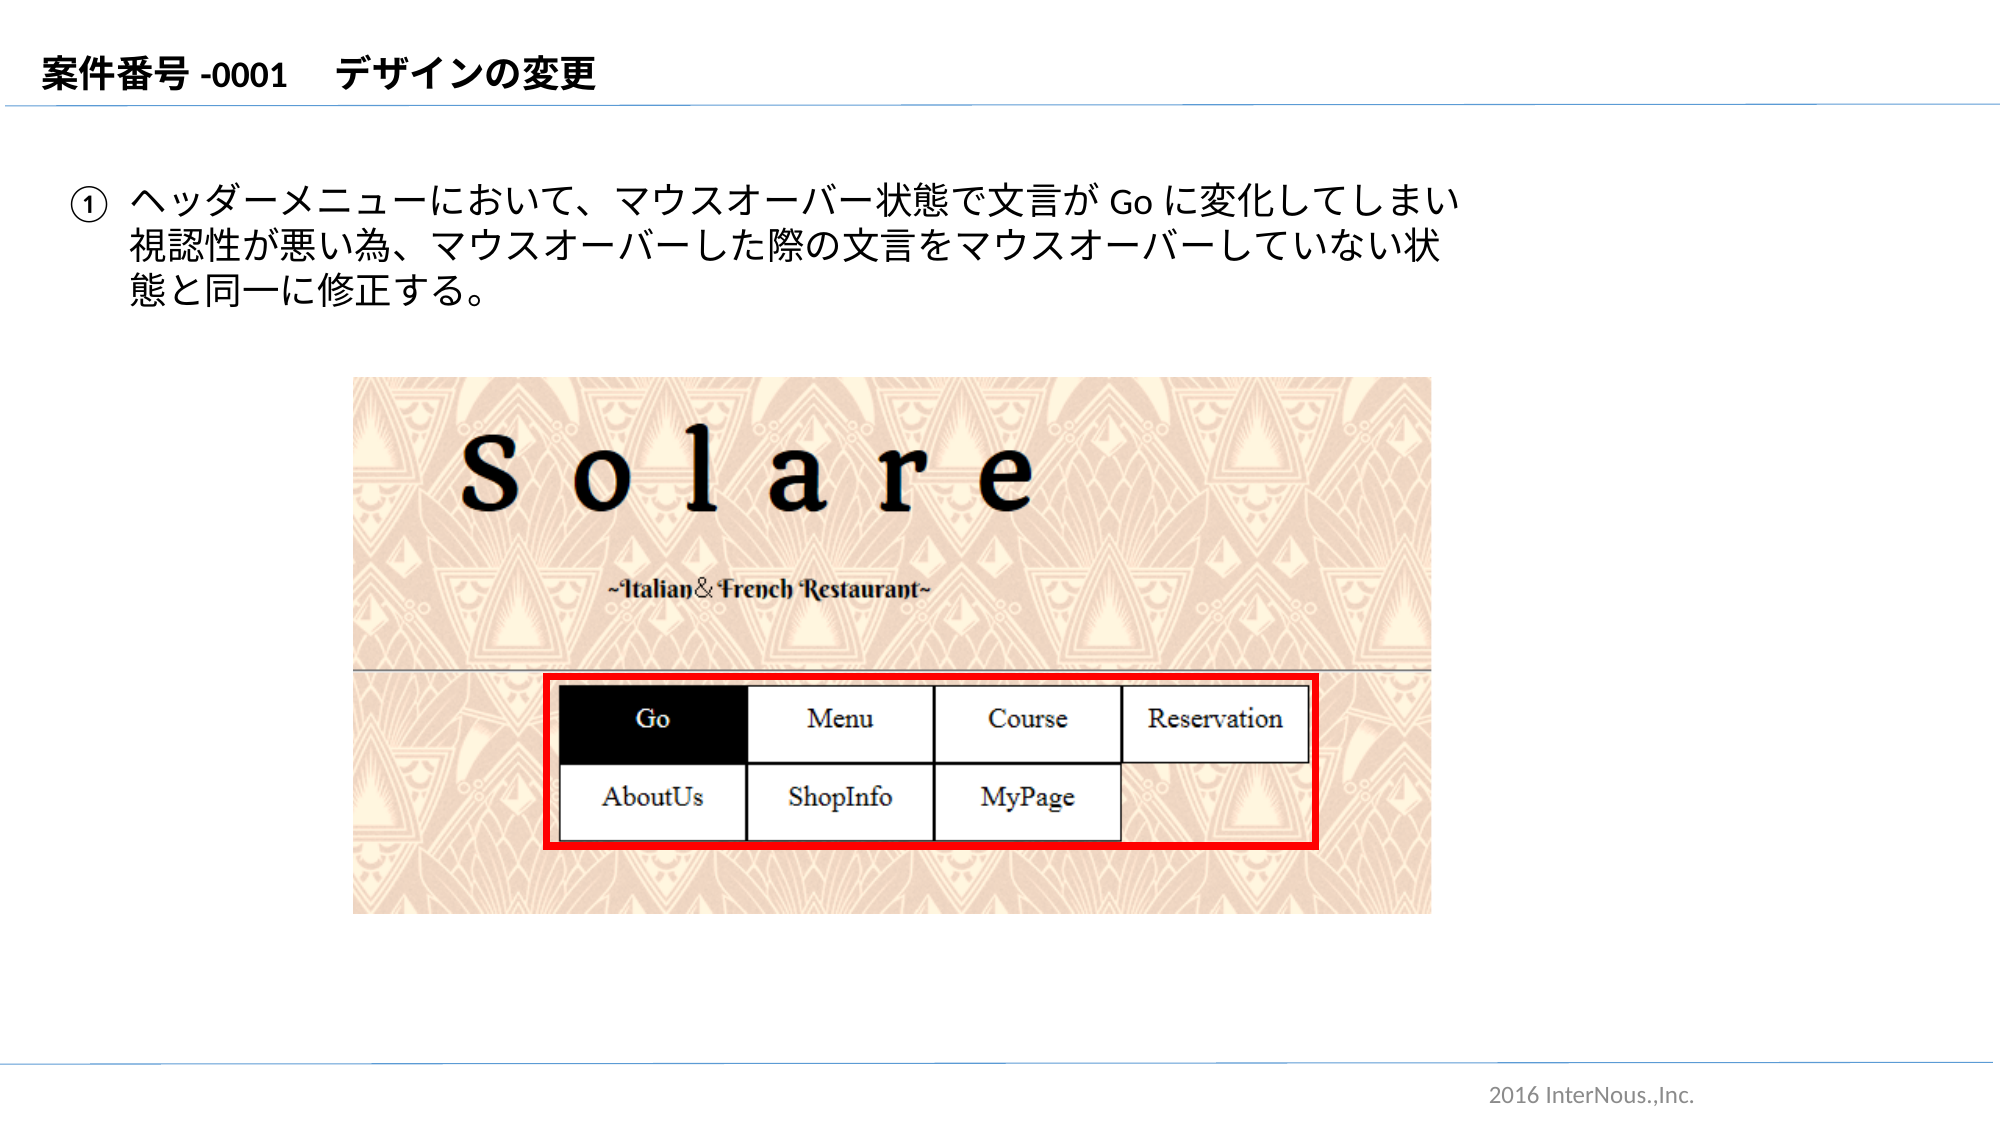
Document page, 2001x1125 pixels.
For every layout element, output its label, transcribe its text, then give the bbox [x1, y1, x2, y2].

picture [353, 377, 1752, 914]
text_box ① [49, 171, 122, 232]
text_box 案件番号-0001 デザインの変更 [26, 42, 1930, 102]
text_box ヘッダーメニューにおいて、マウスオーバー状態で文言がGoに変化してしまい視認性が悪い為、マウスオーバーした際の文言をマウスオーバーしていない状態と同一に修正する。 [115, 169, 1482, 320]
footer 2016 InterNous.,Inc. [1185, 1063, 1999, 1124]
